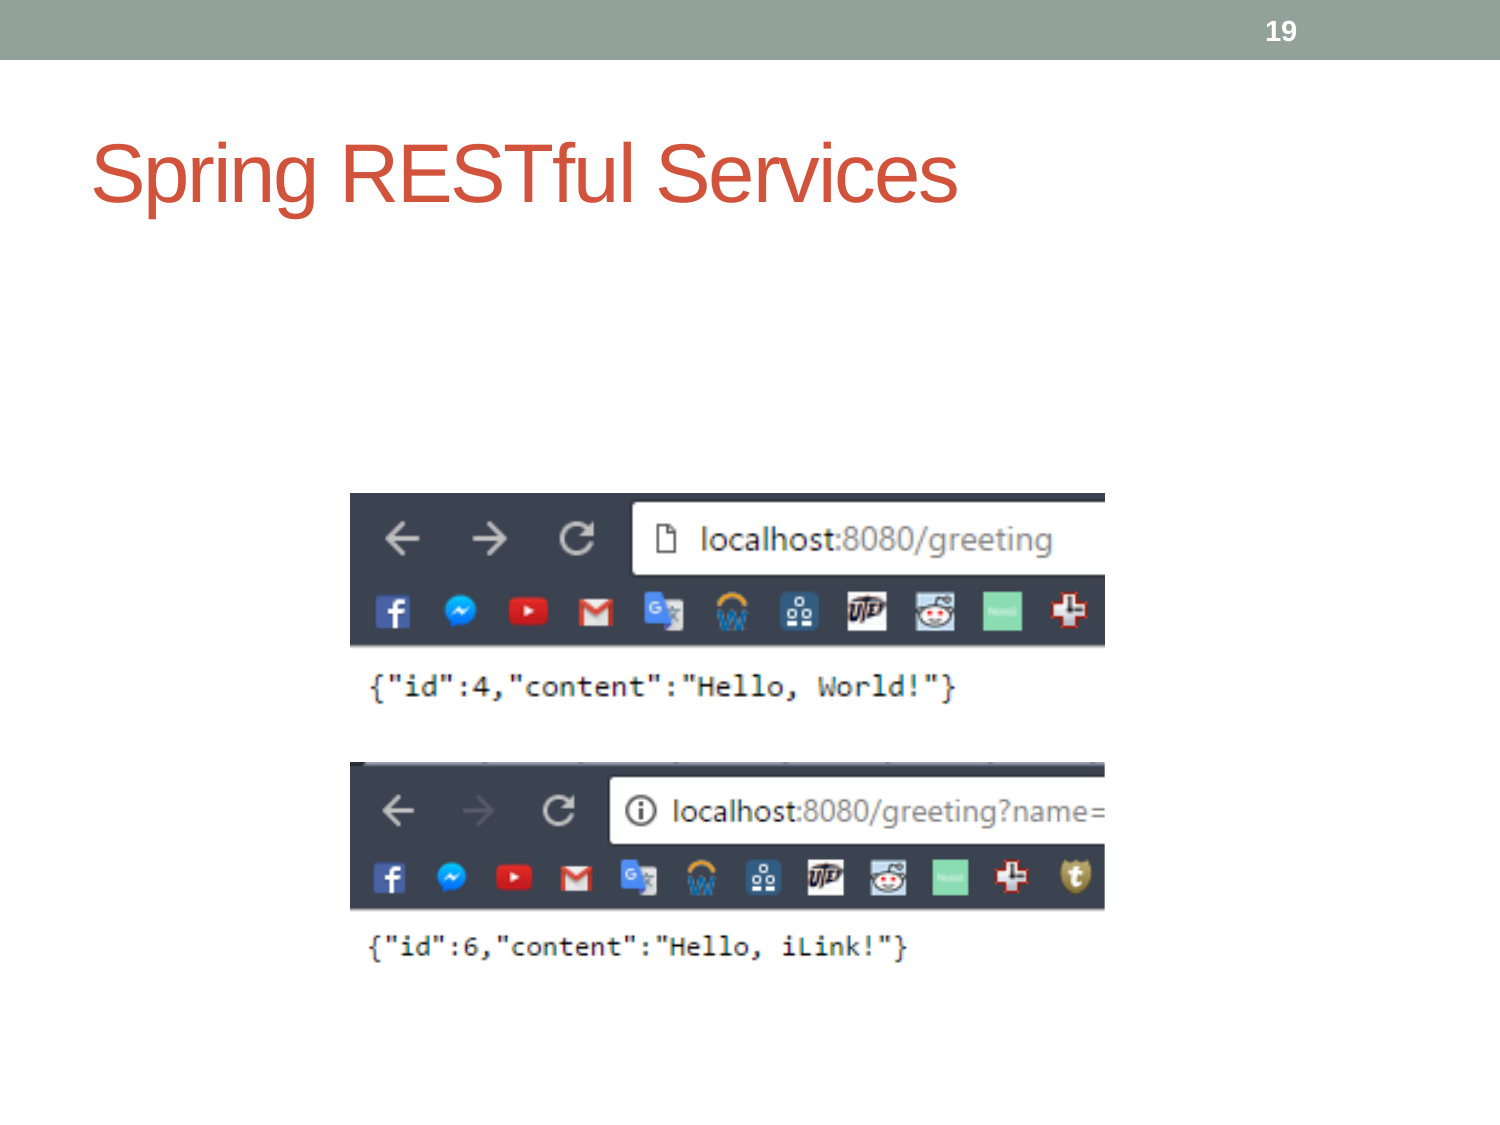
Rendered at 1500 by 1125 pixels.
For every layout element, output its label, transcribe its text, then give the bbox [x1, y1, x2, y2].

title Spring RESTful Services [75, 87, 1425, 250]
picture [349, 493, 1106, 743]
slide_number 19 [1250, 3, 1425, 57]
picture [349, 762, 1106, 1004]
